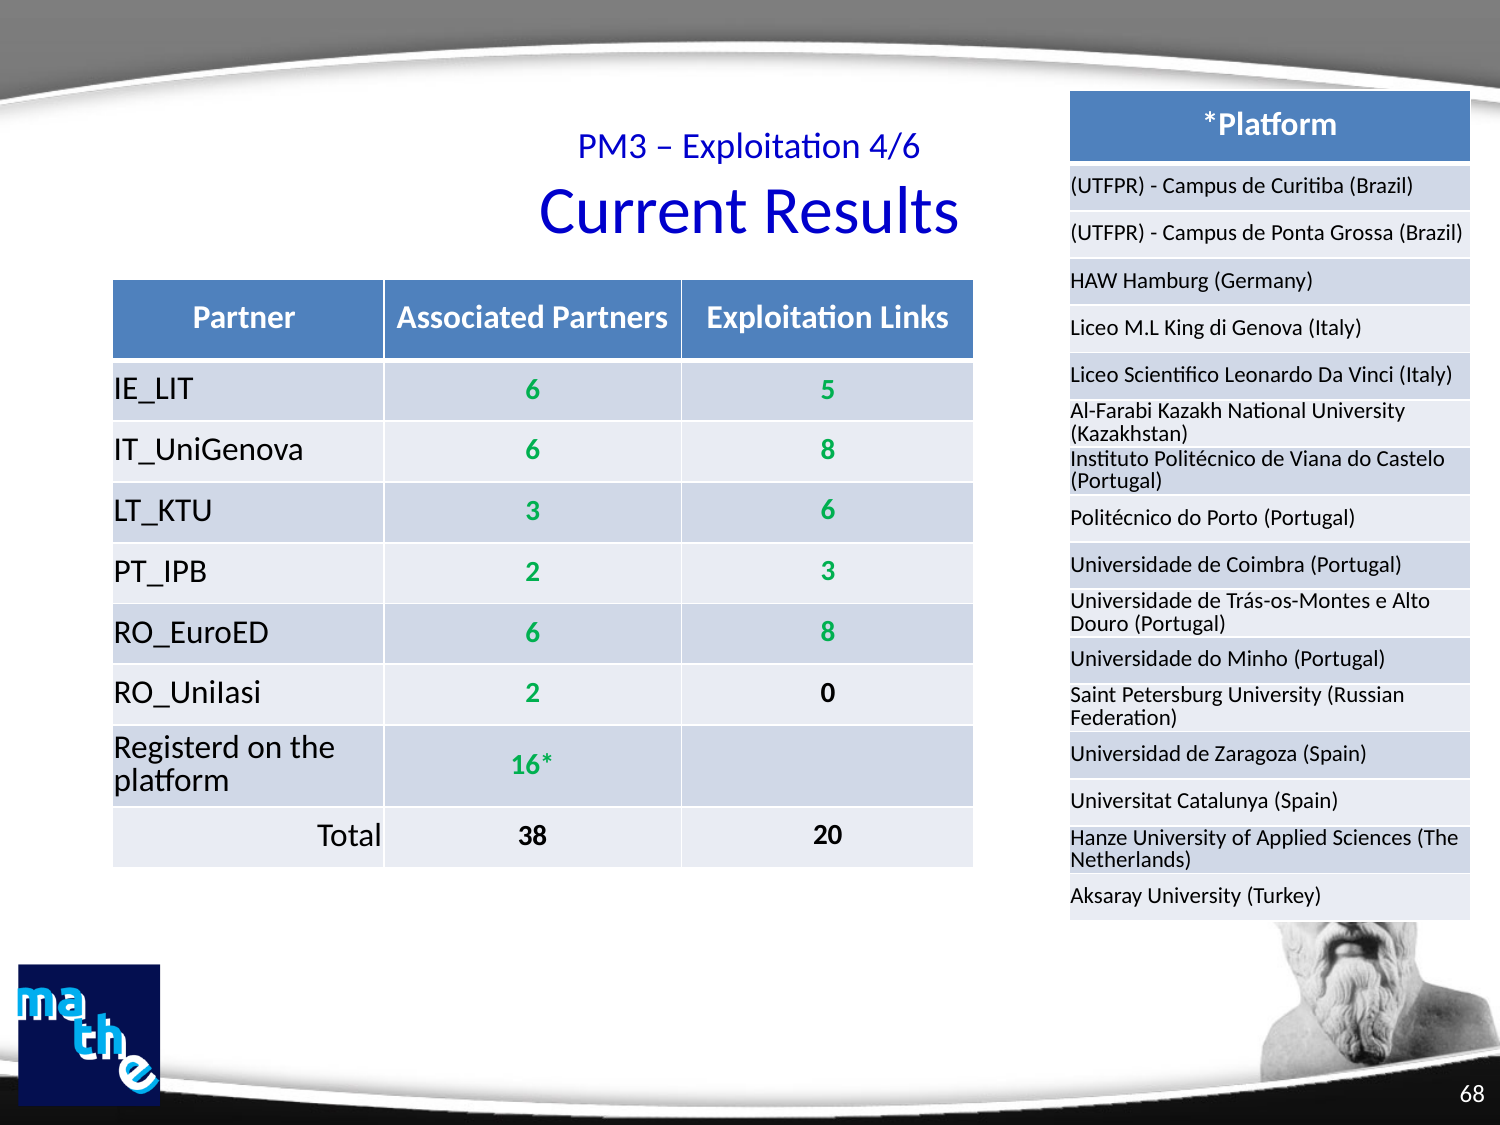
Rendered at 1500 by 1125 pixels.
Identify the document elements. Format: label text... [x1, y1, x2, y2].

title PM3 – Exploitation 4/6 Current Results [112, 113, 1068, 256]
table_cell RO_EuroED [113, 604, 383, 663]
table_cell Universidade de Trás-os-Montes e Alto Douro (Portugal) [1070, 590, 1470, 636]
table_cell Universitat Catalunya (Spain) [1070, 780, 1470, 825]
table_cell Universidade de Coimbra (Portugal) [1070, 543, 1470, 588]
table_cell Hanze University of Applied Sciences (The Netherlands) [1070, 827, 1470, 873]
table_cell 0 [682, 665, 973, 724]
table_header Associated Partners [385, 280, 681, 358]
table_header *Platform [1070, 91, 1470, 161]
table_cell 2 [385, 665, 681, 724]
table_cell Instituto Politécnico de Viana do Castelo (Portugal) [1070, 448, 1470, 494]
table_cell PT_IPB [113, 544, 383, 603]
table_cell [682, 726, 973, 806]
table_cell 6 [682, 483, 973, 542]
table_header Exploitation Links [682, 280, 973, 358]
table_cell Al-Farabi Kazakh National University (Kazakhstan) [1070, 401, 1470, 446]
table_cell Registerd on the platform [113, 726, 383, 806]
table_cell 5 [682, 363, 973, 420]
table_cell Liceo Scientifico Leonardo Da Vinci (Italy) [1070, 353, 1470, 399]
table_header Partner [113, 280, 383, 358]
table_cell Total [113, 808, 383, 867]
table_cell RO_UniIasi [113, 665, 383, 724]
table_cell Politécnico do Porto (Portugal) [1070, 496, 1470, 541]
table_cell IT_UniGenova [113, 422, 383, 481]
table_cell 3 [385, 483, 681, 542]
table_cell 6 [385, 422, 681, 481]
table_cell 6 [385, 363, 681, 420]
table_cell 8 [682, 422, 973, 481]
table_cell (UTFPR) - Campus de Ponta Grossa (Brazil) [1070, 212, 1470, 257]
table_cell 3 [682, 544, 973, 603]
table_cell (UTFPR) - Campus de Curitiba (Brazil) [1070, 166, 1470, 210]
table_cell Liceo M.L King di Genova (Italy) [1070, 306, 1470, 352]
table_cell 2 [385, 544, 681, 603]
table_cell IE_LIT [113, 363, 383, 420]
picture [0, 0, 1500, 1125]
table_cell 20 [682, 808, 973, 867]
table_cell LT_KTU [113, 483, 383, 542]
table_cell Universidade do Minho (Portugal) [1070, 638, 1470, 683]
table_cell HAW Hamburg (Germany) [1070, 259, 1470, 304]
table_cell 8 [682, 604, 973, 663]
table_cell 16* [385, 726, 681, 806]
table_cell 38 [385, 808, 681, 867]
table_cell Universidad de Zaragoza (Spain) [1070, 732, 1470, 778]
table_cell 6 [385, 604, 681, 663]
table_cell Saint Petersburg University (Russian Federation) [1070, 685, 1470, 731]
table_cell Aksaray University (Turkey) [1070, 874, 1470, 920]
